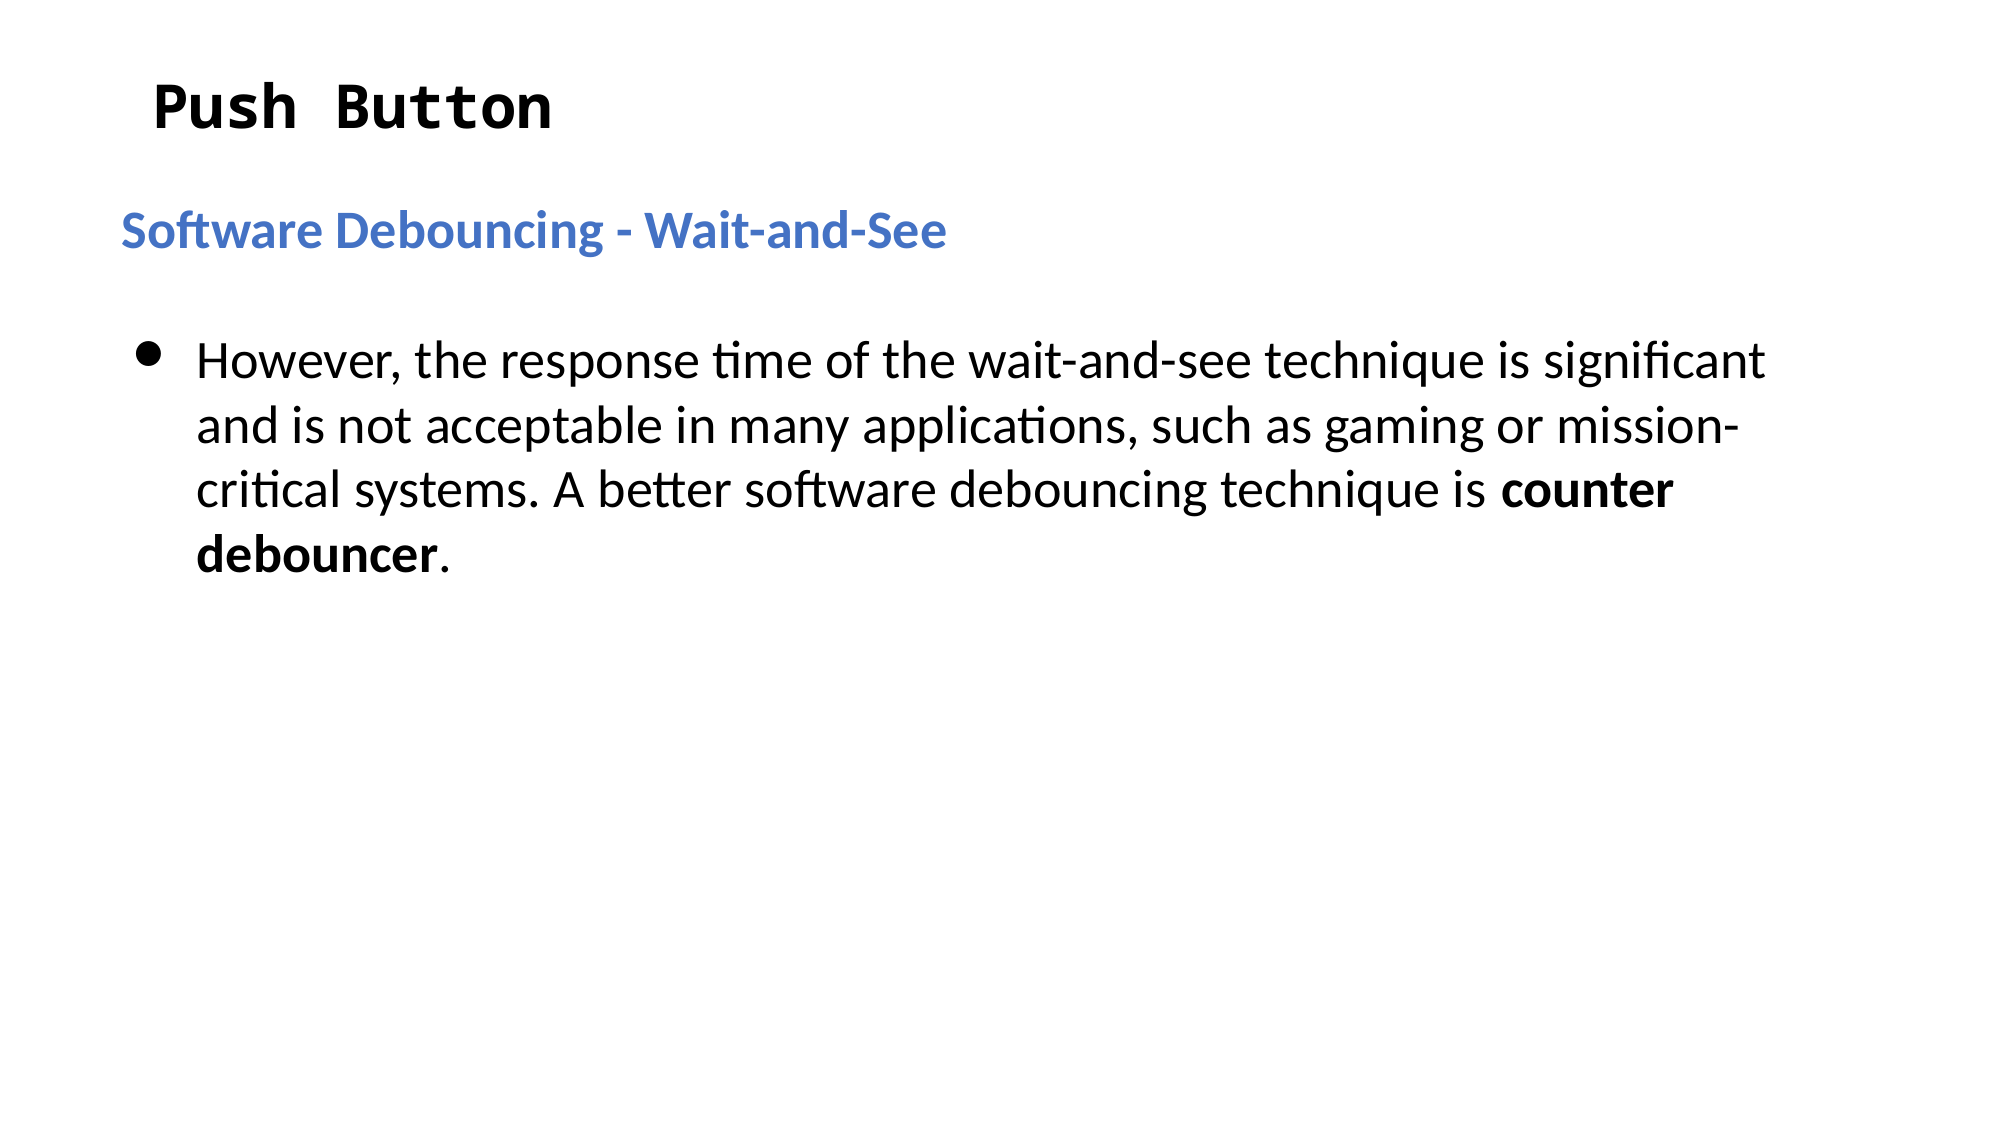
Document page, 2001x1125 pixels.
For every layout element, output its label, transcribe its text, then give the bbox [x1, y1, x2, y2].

text_box Software Debouncing - Wait-and-See However, the response time of the wait-and-see technique is significant and is not acceptable in many applications, such as gaming or mission- critical systems. A better software debouncing technique is counter debouncer. [101, 184, 1876, 1012]
title Push Button [137, 59, 1863, 149]
